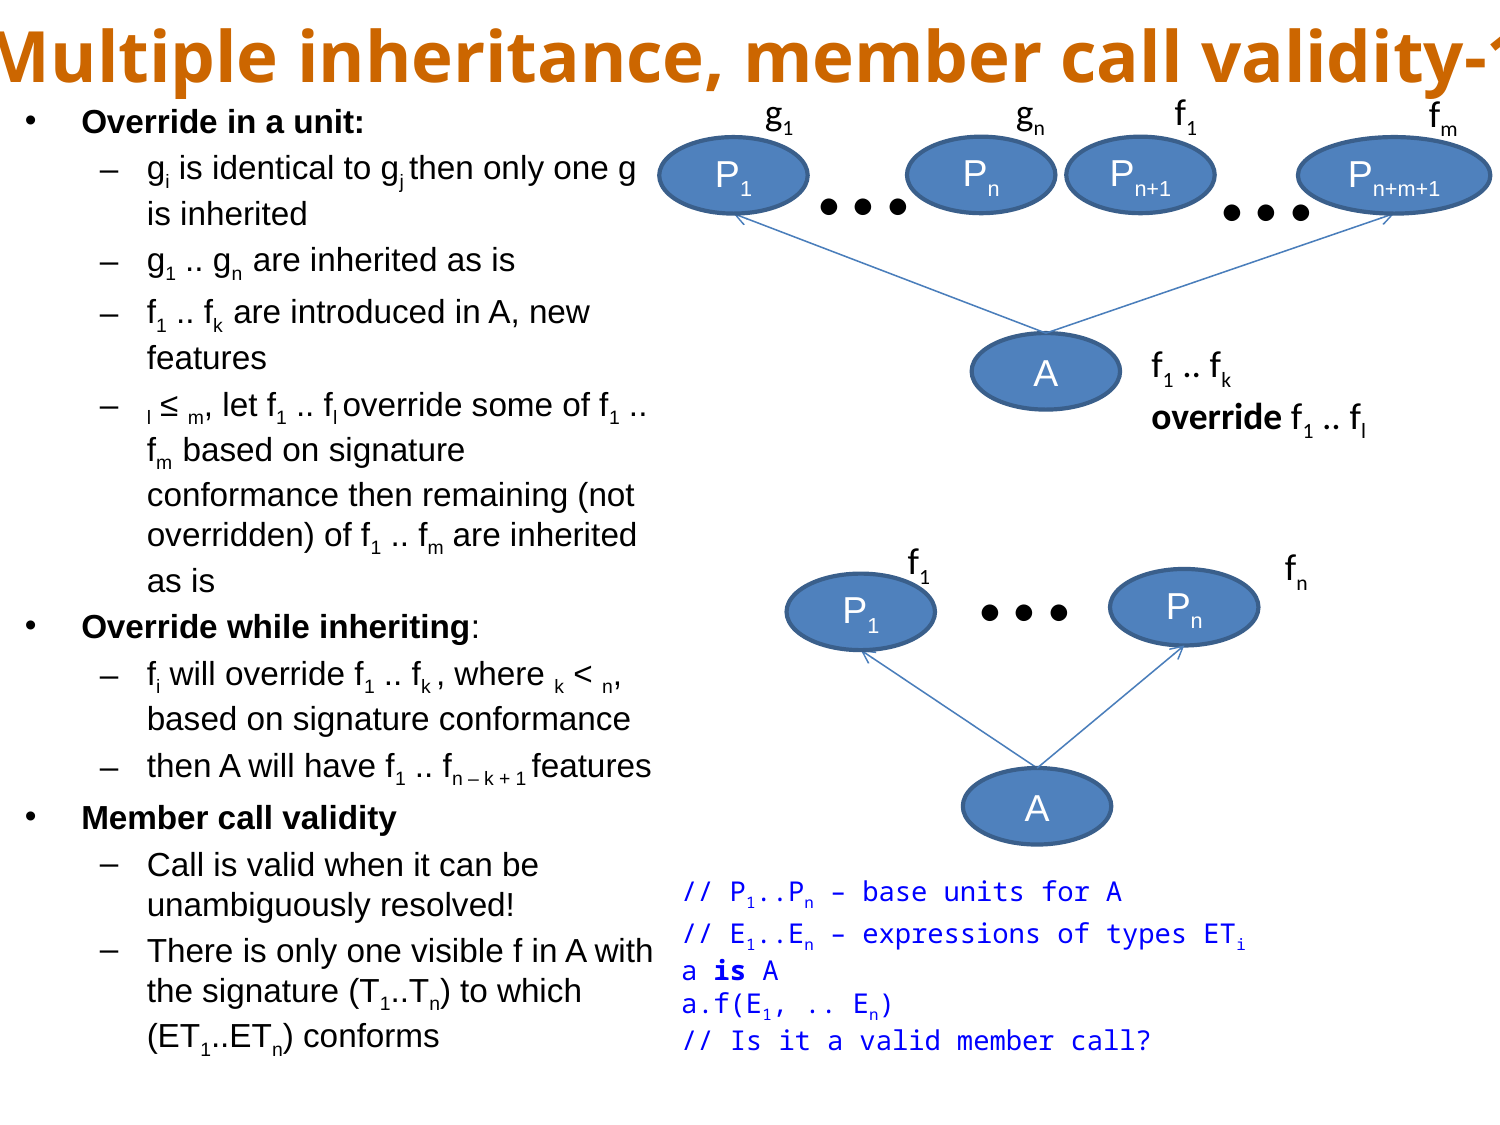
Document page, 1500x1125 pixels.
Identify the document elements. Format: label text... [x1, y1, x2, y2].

title Multiple inheritance, member call validity-1 [0, 0, 1500, 108]
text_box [786, 474, 1381, 845]
list Override in a unit: gi is identical to gj then only one g is inherited g1 .. gn are inherited as is f1 .. fk are introduced in A, new features l ≤ m, let f1 .. fl override some of f1 .. fm based on signature conformance then remaining (not overridden) of f1 .. fm are inherited as is Override while inheriting: fi will override f1 .. fk , where k < n, based on signature conformance then A will have f1 .. fn – k + 1 features Member call validity Call is valid when it can be unambiguously resolved! There is only one visible f in A with the signature (T1..Tn) to which (ET1..ETn) conforms [24, 99, 675, 1113]
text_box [659, 69, 1491, 440]
list // P1..Pn – base units for A // E1..En – expressions of types ETi a is A a.f(E1, .. En) // Is it a valid member call? [666, 866, 1359, 1065]
